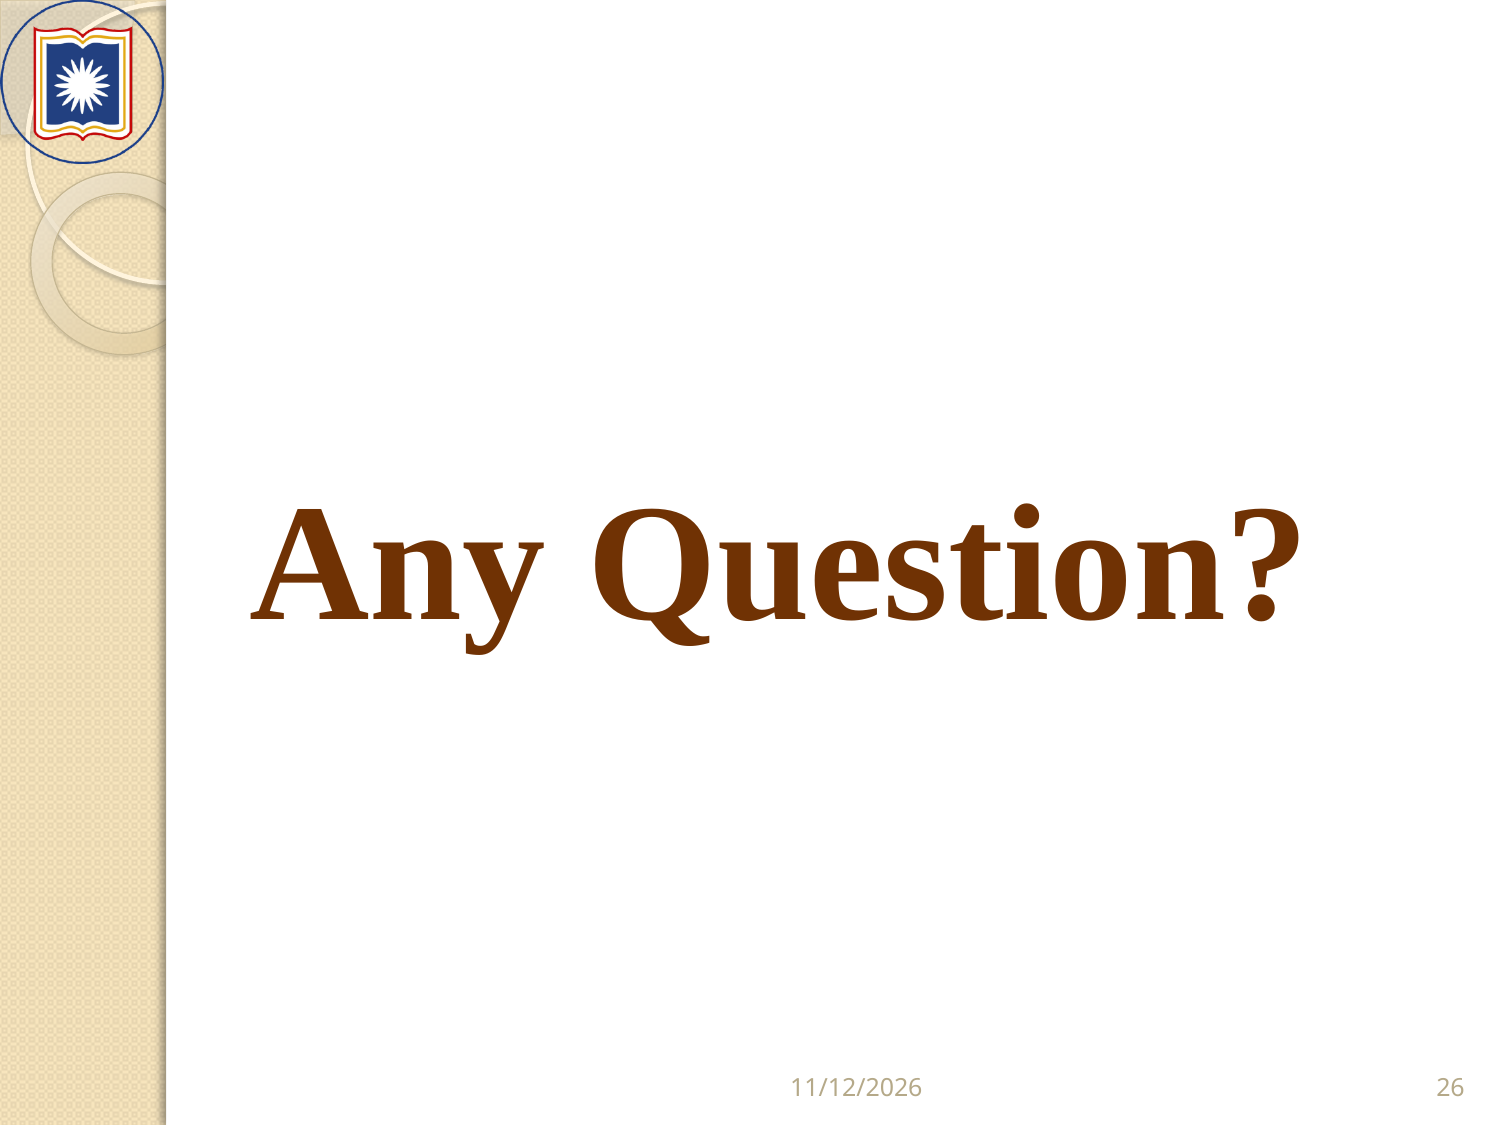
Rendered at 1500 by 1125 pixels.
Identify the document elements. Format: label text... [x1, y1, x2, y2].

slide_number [587, 1034, 938, 1113]
slide_number 26 [1413, 1034, 1488, 1113]
picture [0, 0, 165, 165]
list Any Question? [164, 445, 1383, 727]
